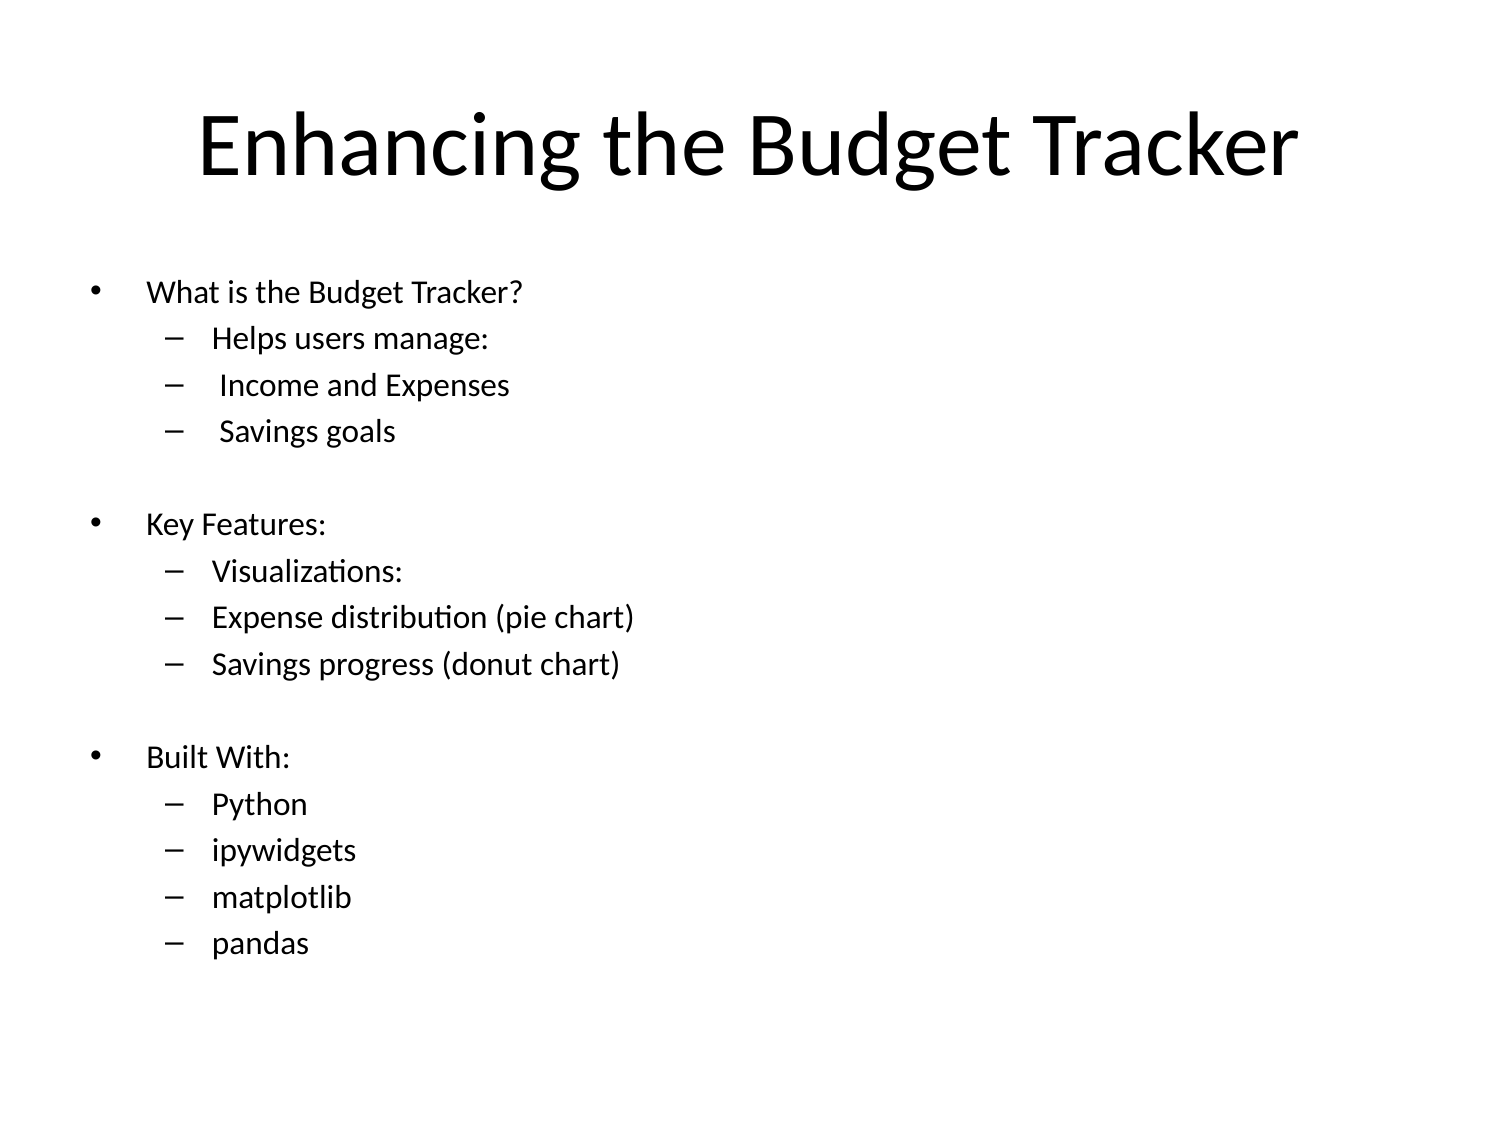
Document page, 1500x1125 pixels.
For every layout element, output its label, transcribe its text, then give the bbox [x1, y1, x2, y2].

title Enhancing the Budget Tracker [75, 45, 1425, 233]
list What is the Budget Tracker? Helps users manage: Income and Expenses Savings goals Key Features: Visualizations: Expense distribution (pie chart) Savings progress (donut chart) Built With: Python ipywidgets matplotlib pandas [75, 262, 1425, 1005]
